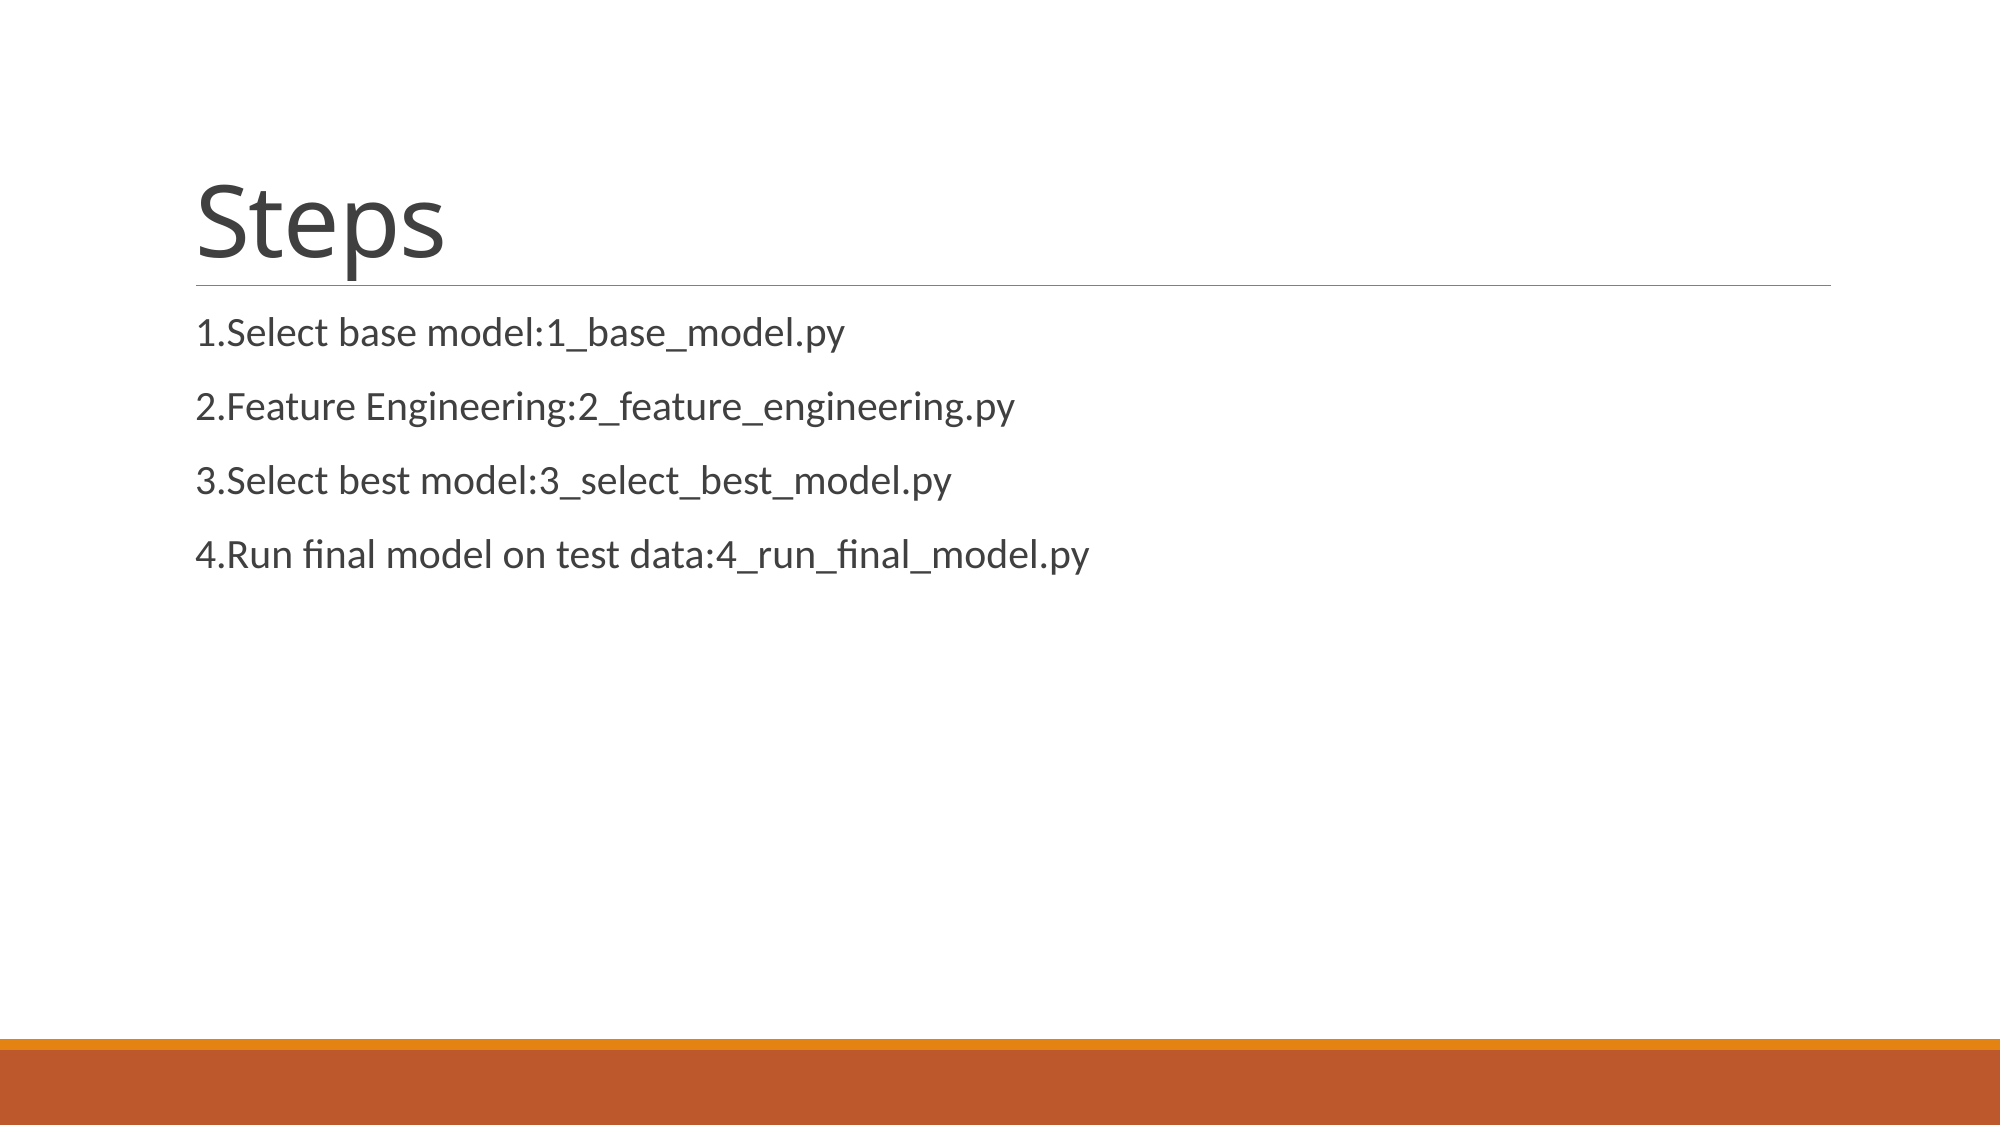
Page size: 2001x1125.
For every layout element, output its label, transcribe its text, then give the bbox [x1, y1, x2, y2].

title Steps [180, 47, 1830, 285]
list 1.Select base model:1_base_model.py 2.Feature Engineering:2_feature_engineering.py 3.Select best model:3_select_best_model.py 4.Run final model on test data:4_run_final_model.py [180, 302, 1830, 963]
